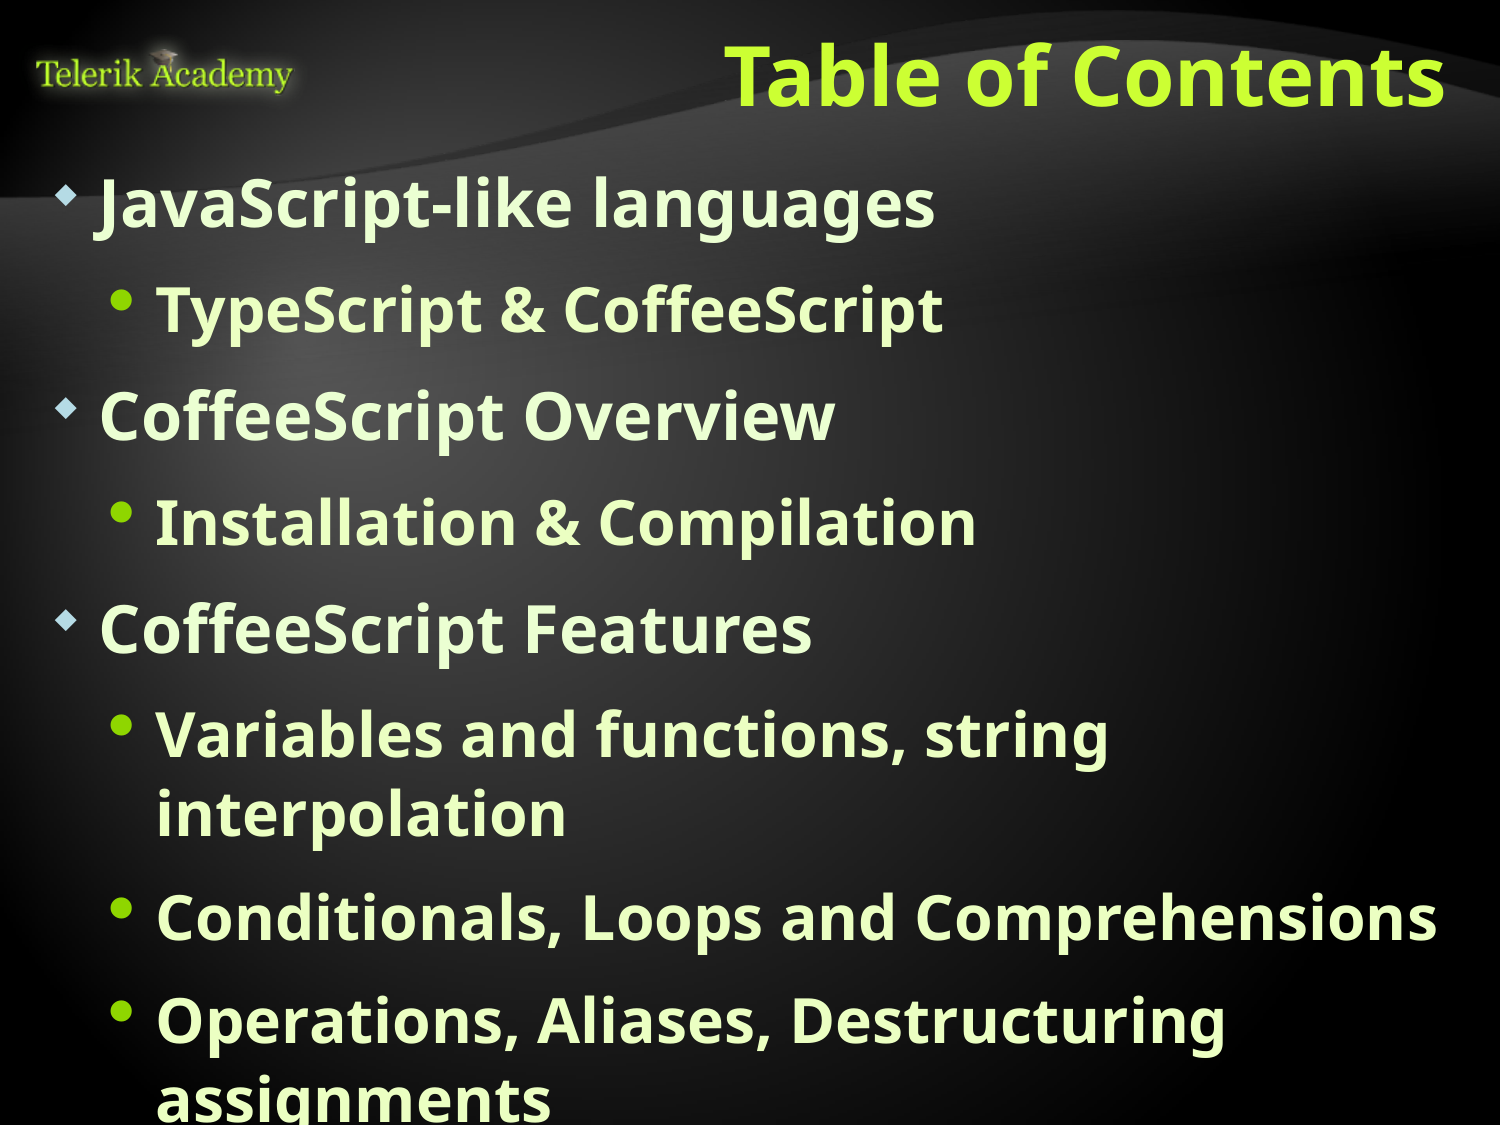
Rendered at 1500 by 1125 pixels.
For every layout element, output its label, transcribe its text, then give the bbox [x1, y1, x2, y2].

picture [0, 0, 1500, 1125]
title Table of Contents [300, 12, 1463, 149]
list JavaScript-like languages TypeScript & CoffeeScript CoffeeScript Overview Installation & Compilation CoffeeScript Features Variables and functions, string interpolation Conditionals, Loops and Comprehensions Operations, Aliases, Destructuring assignments Classes & Inheritance [37, 149, 1463, 1100]
